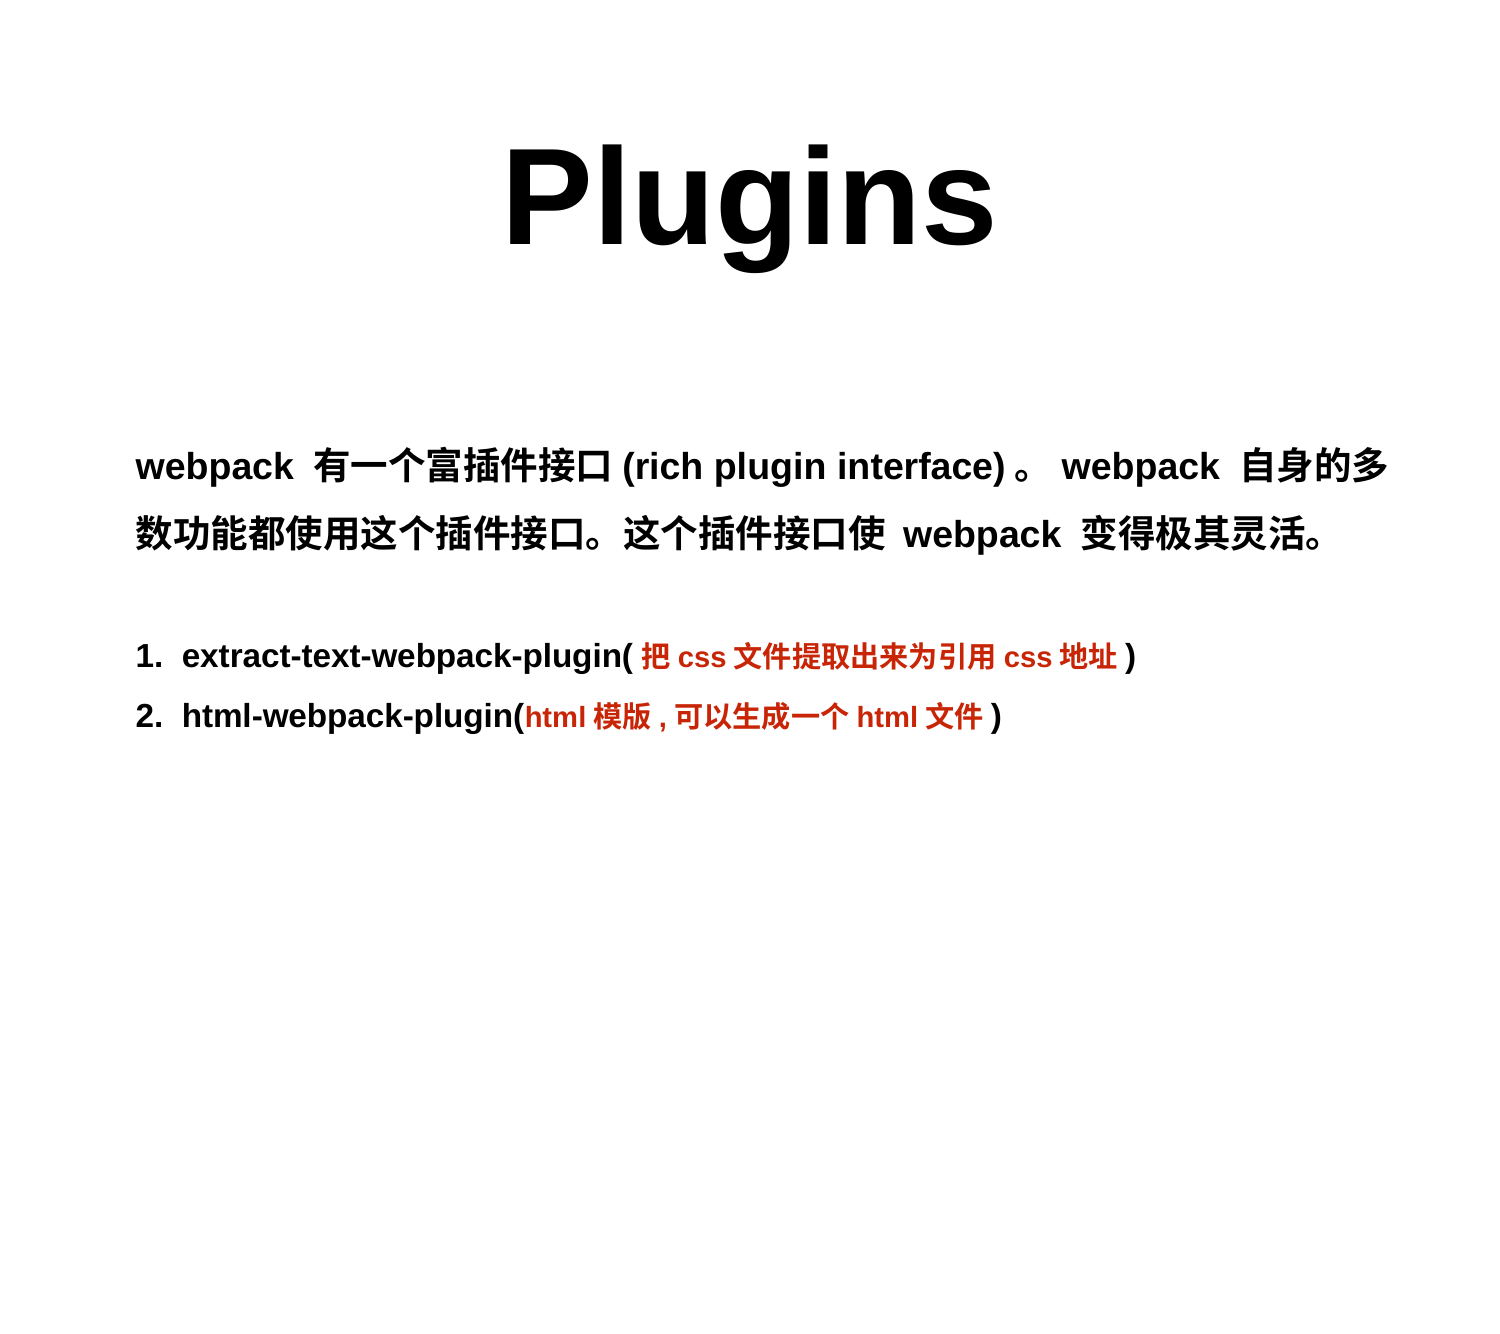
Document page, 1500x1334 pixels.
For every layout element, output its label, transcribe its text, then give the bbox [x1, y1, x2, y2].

subtitle webpack 有一个富插件接口(rich plugin interface)。webpack 自身的多数功能都使用这个插件接口。这个插件接口使 webpack 变得极其灵活。 extract-text-webpack-plugin(把css文件提取出来为引用css地址) html-webpack-plugin(html模版,可以生成一个html文件) [129, 413, 1408, 1295]
title Plugins [0, 0, 1500, 381]
